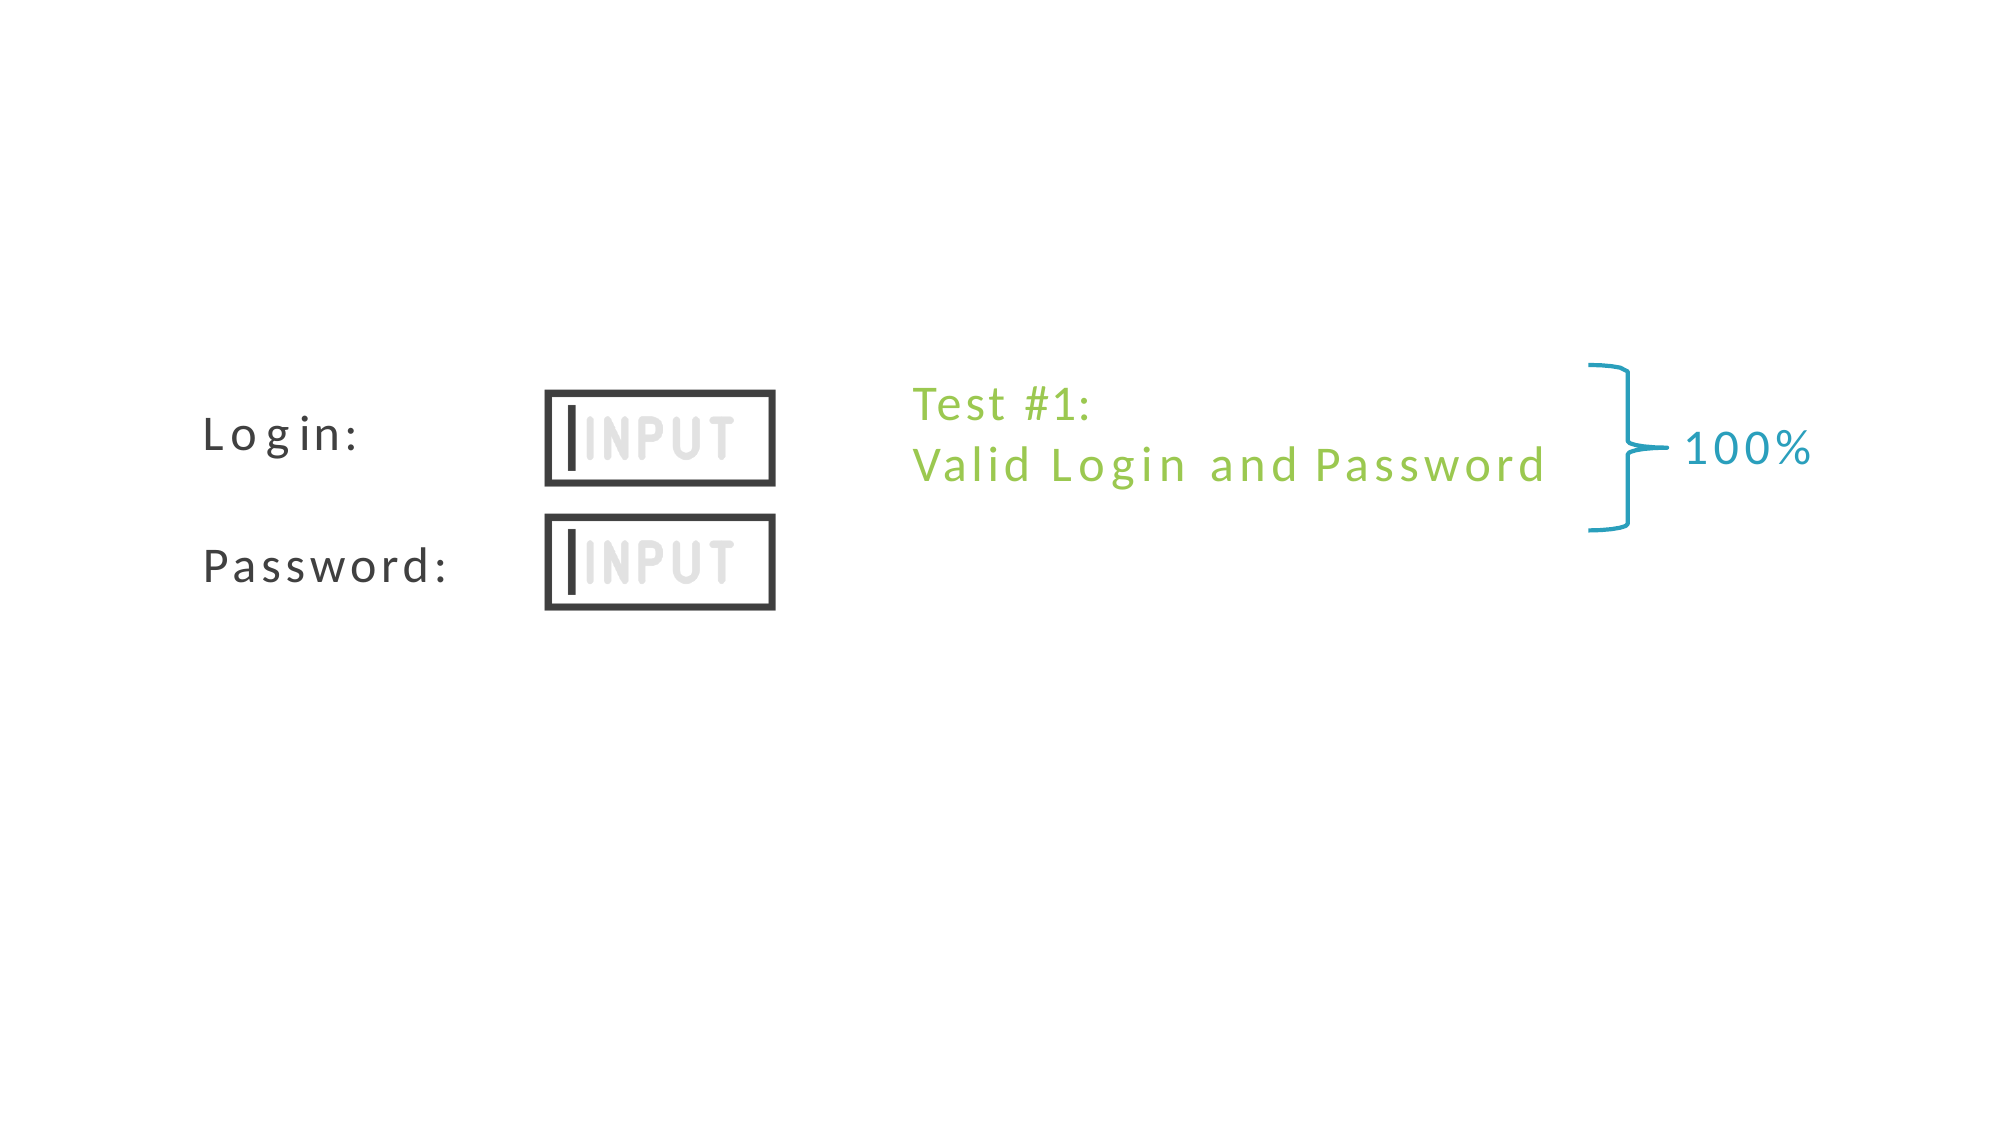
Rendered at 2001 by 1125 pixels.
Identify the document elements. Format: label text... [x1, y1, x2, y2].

text_box Password: [200, 530, 458, 593]
text_box [542, 511, 778, 613]
text_box [542, 387, 778, 489]
text_box Login: [200, 398, 362, 461]
text_box 100% [1680, 412, 1820, 475]
text_box Test #1: Valid Login and Password [910, 368, 1562, 491]
text_box [1588, 364, 1668, 531]
